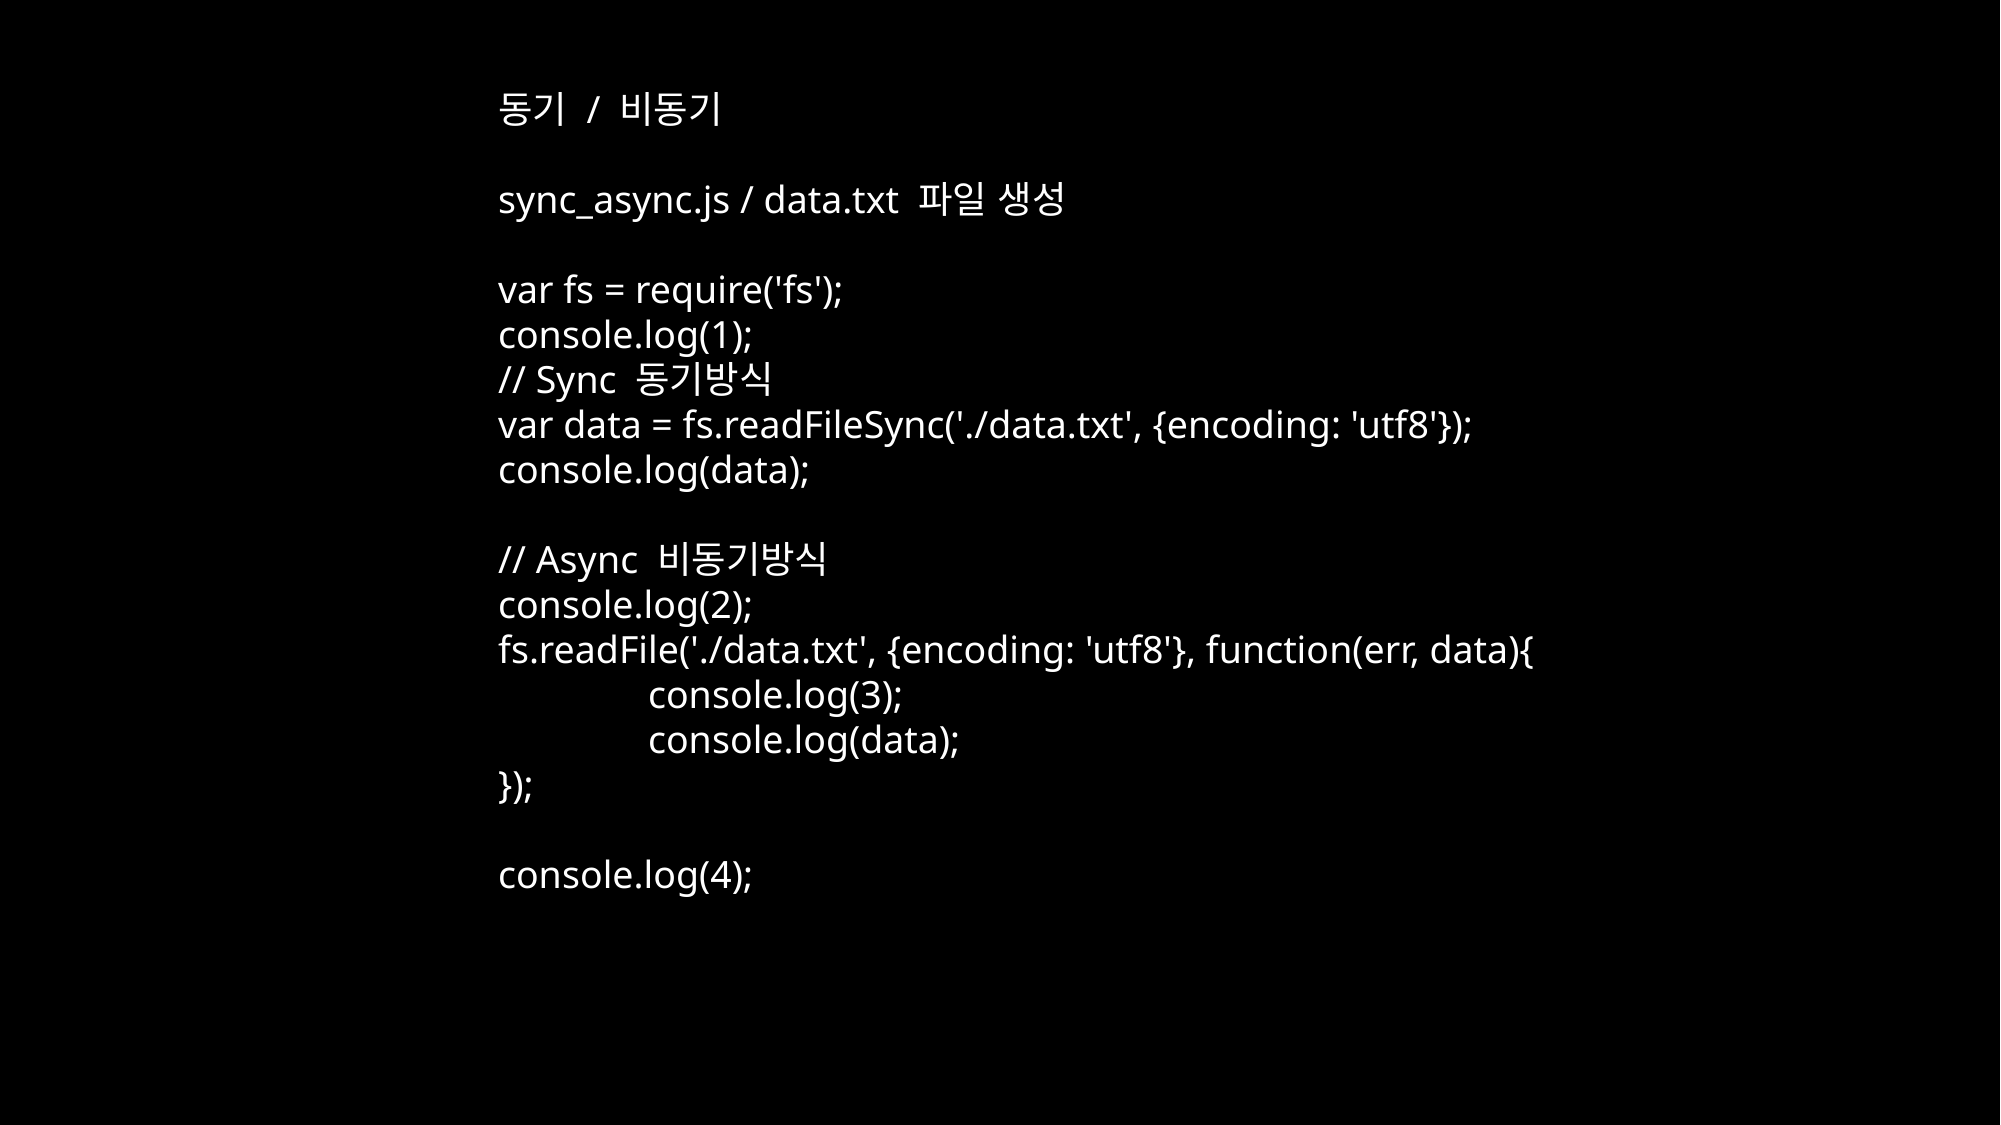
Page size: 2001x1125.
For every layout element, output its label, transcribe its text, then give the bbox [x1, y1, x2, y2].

text_box 동기 / 비동기 sync_async.js / data.txt 파일 생성 var fs = require('fs'); console.log(1); // Sync 동기방식 var data = fs.readFileSync('./data.txt', {encoding: 'utf8'}); console.log(data); // Async 비동기방식 console.log(2); fs.readFile('./data.txt', {encoding: 'utf8'}, function(err, data){ console.log(3); console.log(data); }); console.log(4); [483, 78, 1566, 903]
